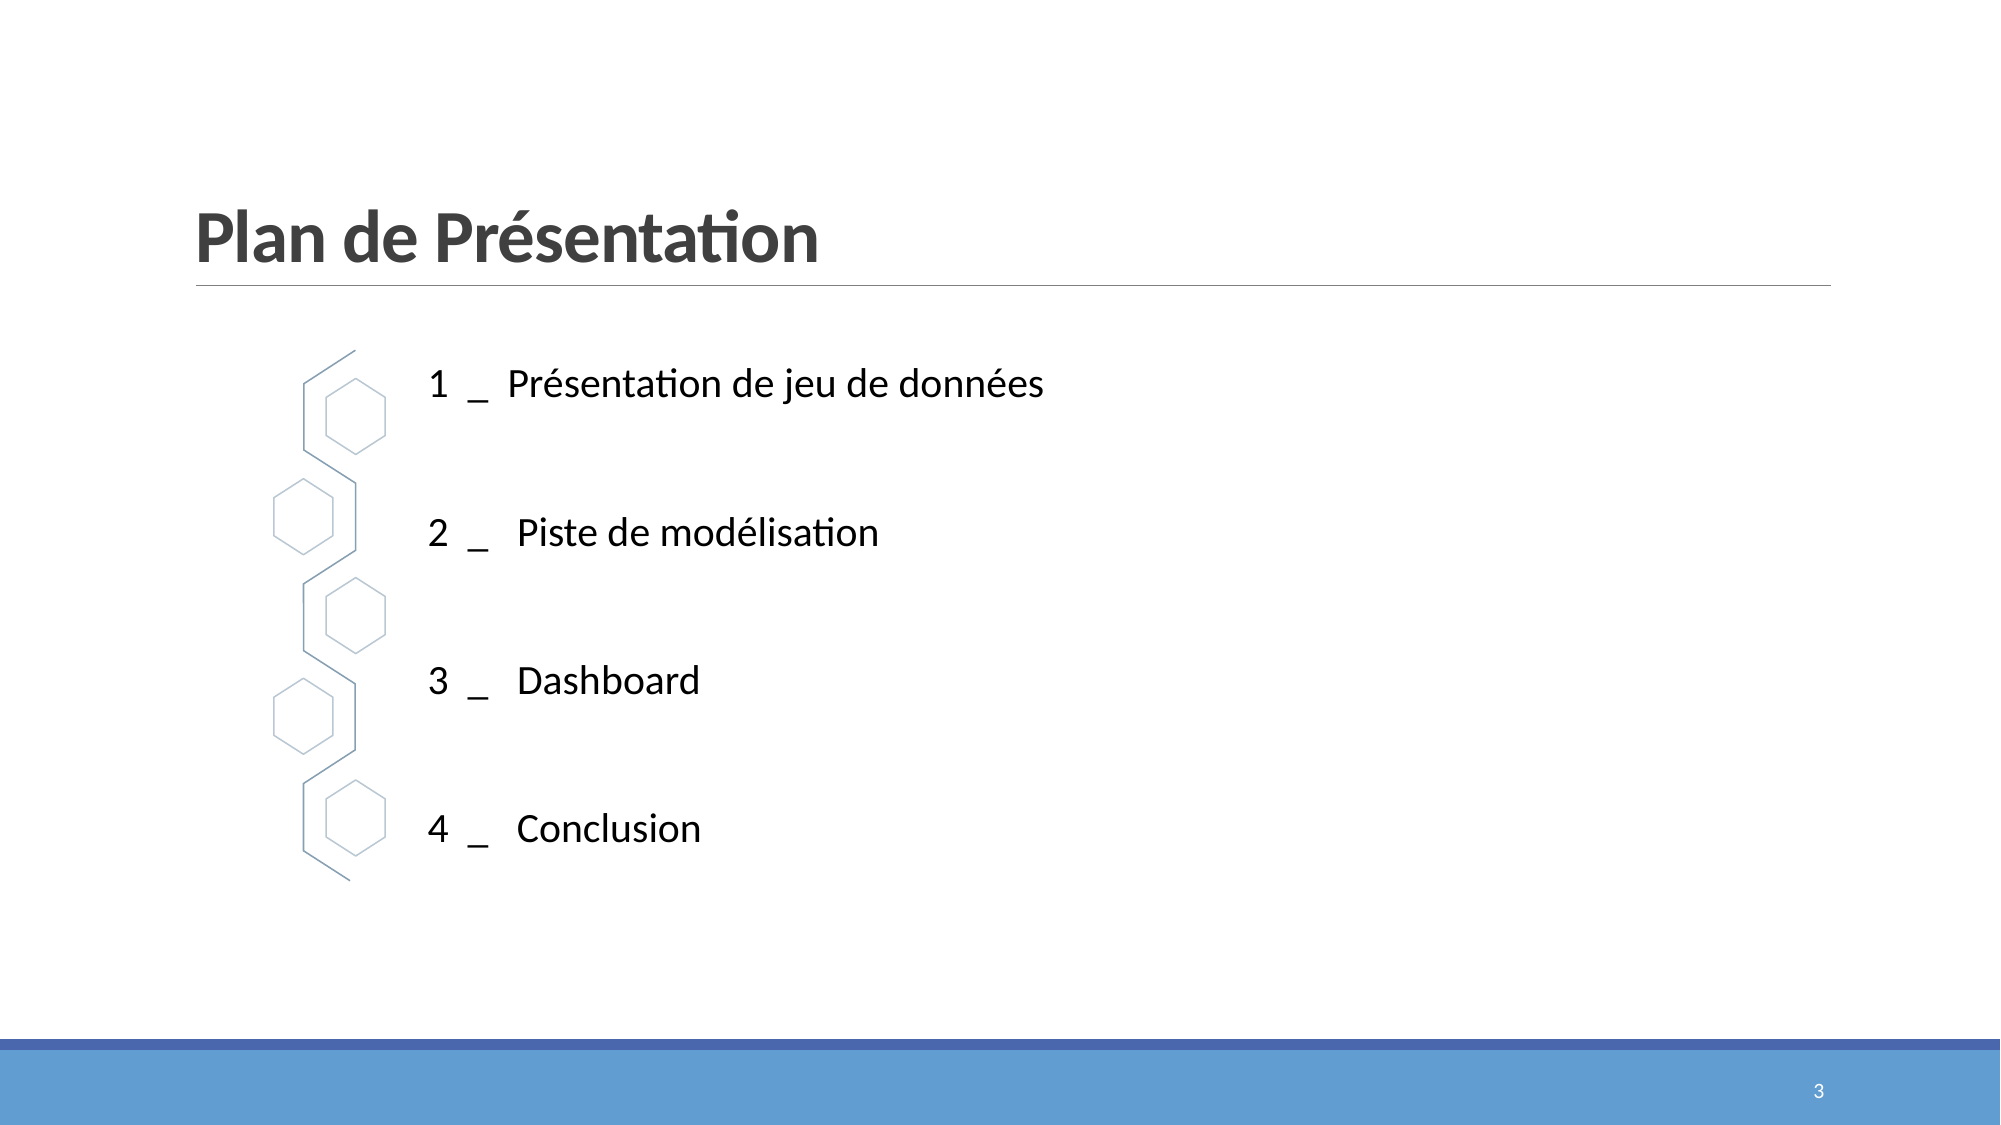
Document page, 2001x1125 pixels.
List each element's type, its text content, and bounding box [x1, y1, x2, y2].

list 1 _ Présentation de jeu de données 2 _ Piste de modélisation 3 _ Dashboard 4 _ Conclusion [412, 353, 1710, 930]
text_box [63, 559, 596, 672]
title Plan de Présentation [179, 47, 1830, 285]
slide_number 3 [1624, 1059, 1840, 1120]
